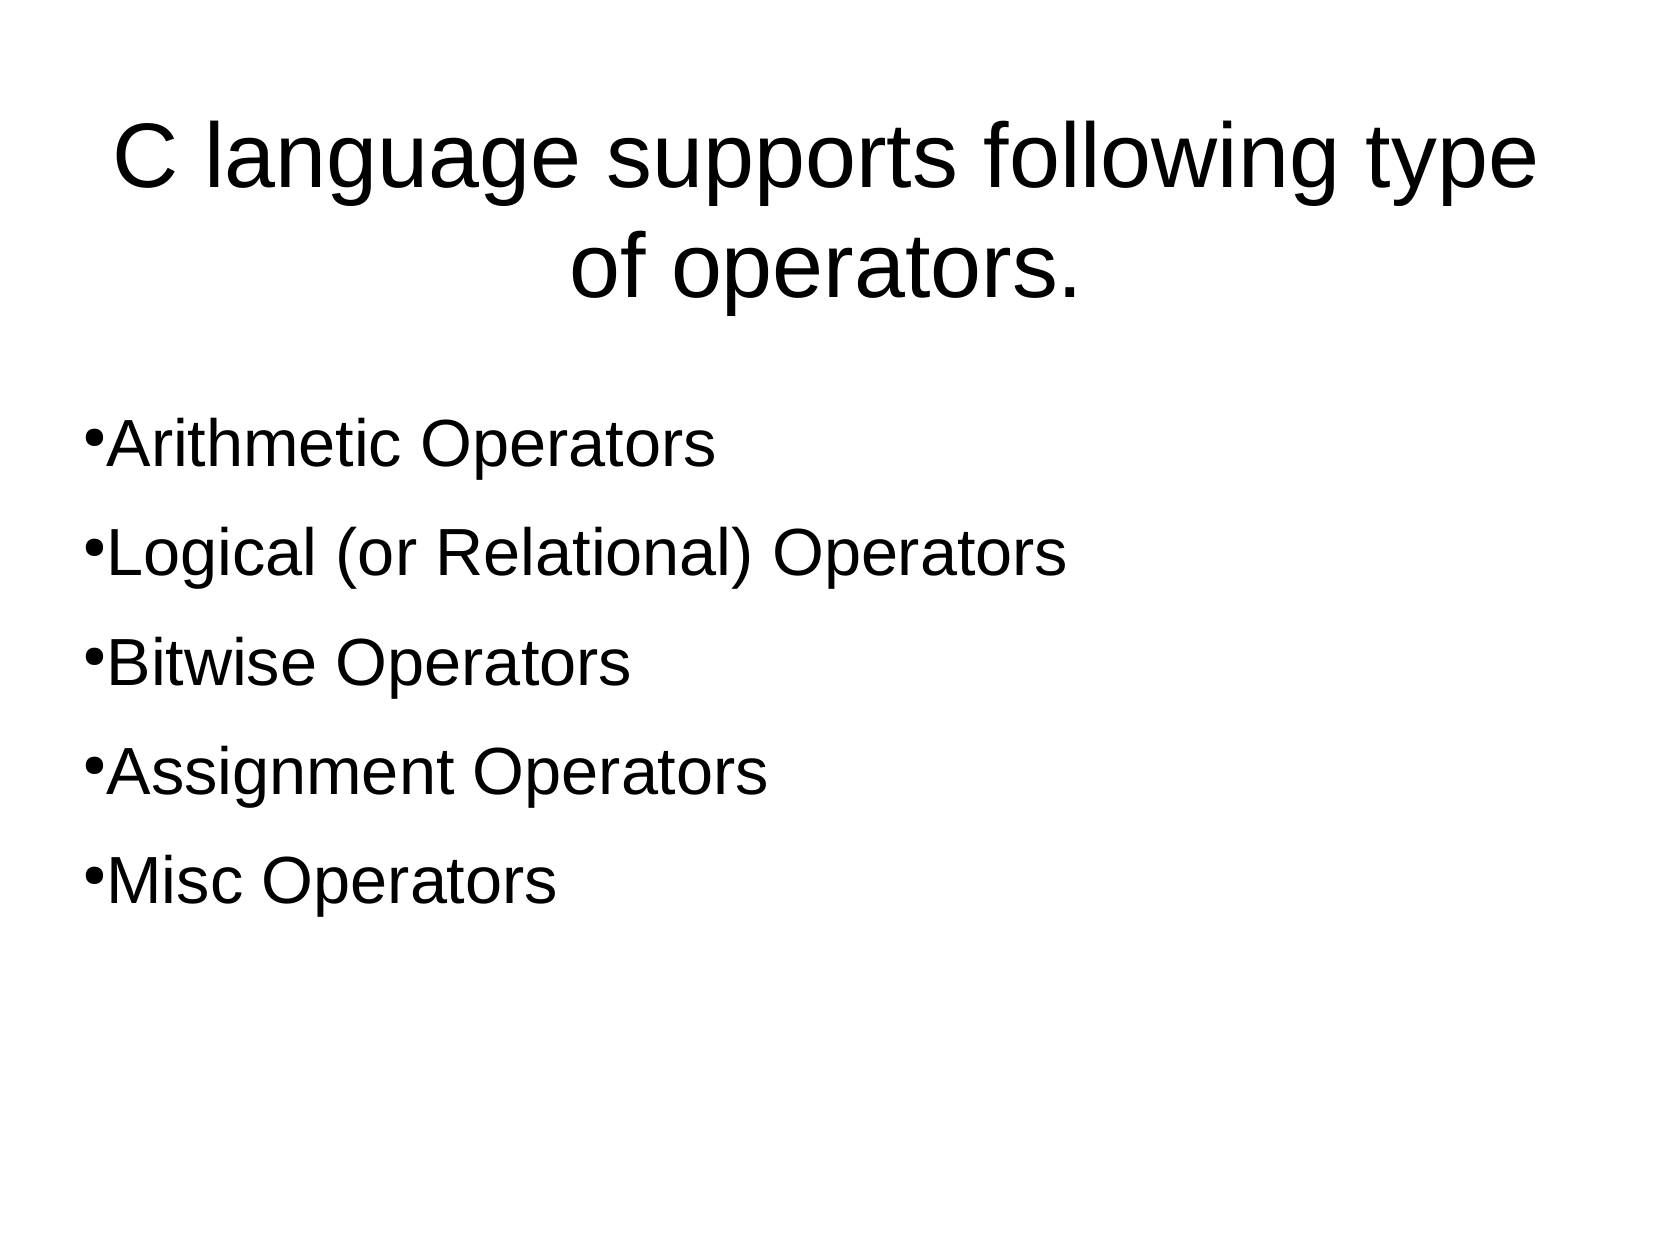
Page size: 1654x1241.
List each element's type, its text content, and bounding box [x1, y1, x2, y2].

title C language supports following type of operators. [82, 102, 1571, 290]
list Arithmetic Operators Logical (or Relational) Operators Bitwise Operators Assignment Operators Misc Operators [82, 290, 1571, 1109]
